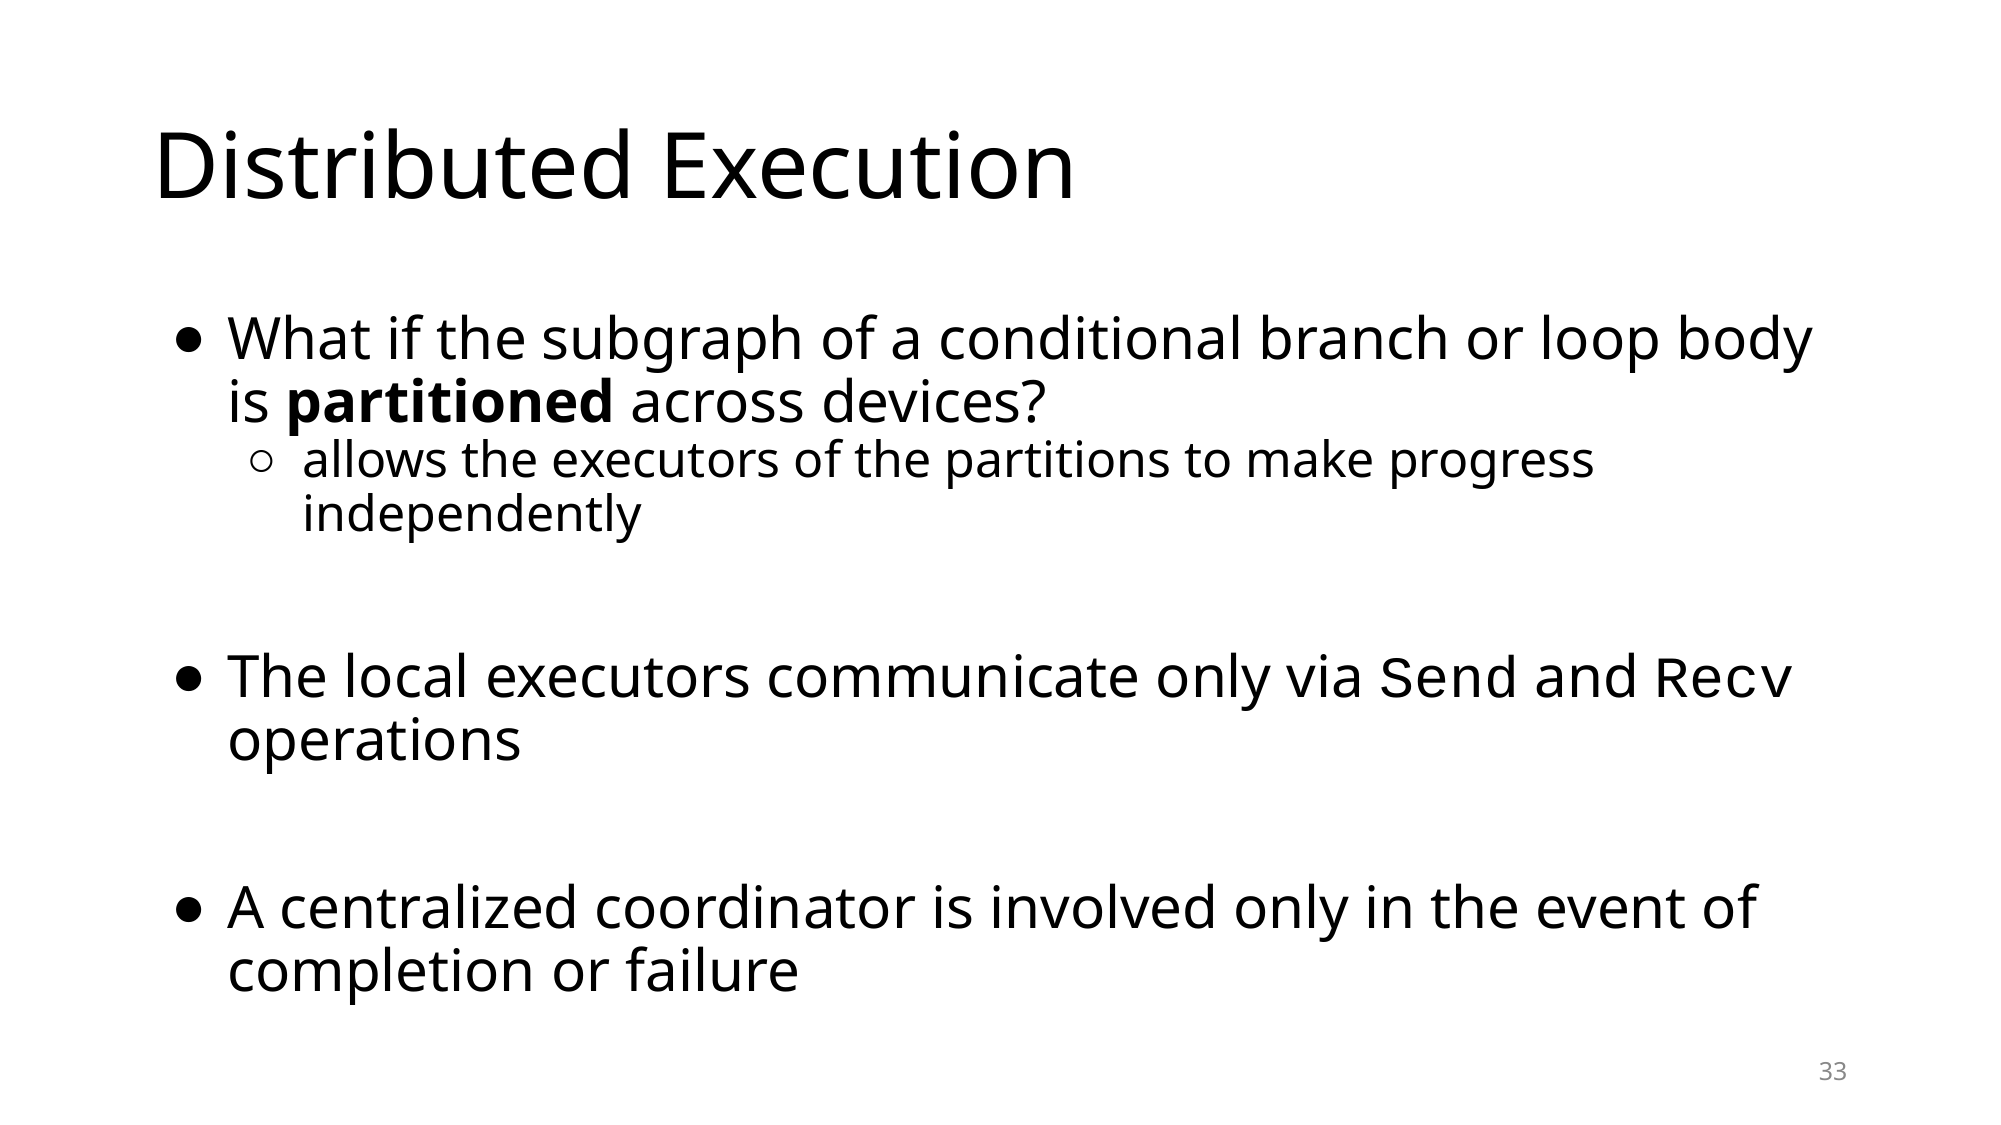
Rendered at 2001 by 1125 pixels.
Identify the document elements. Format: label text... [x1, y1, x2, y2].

slide_number 33 [1412, 1042, 1863, 1103]
title Distributed Execution [137, 59, 1863, 278]
list What if the subgraph of a conditional branch or loop body is partitioned across devices? allows the executors of the partitions to make progress independently The local executors communicate only via Send and Recv operations A centralized coordinator is involved only in the event of completion or failure [137, 299, 1863, 1014]
